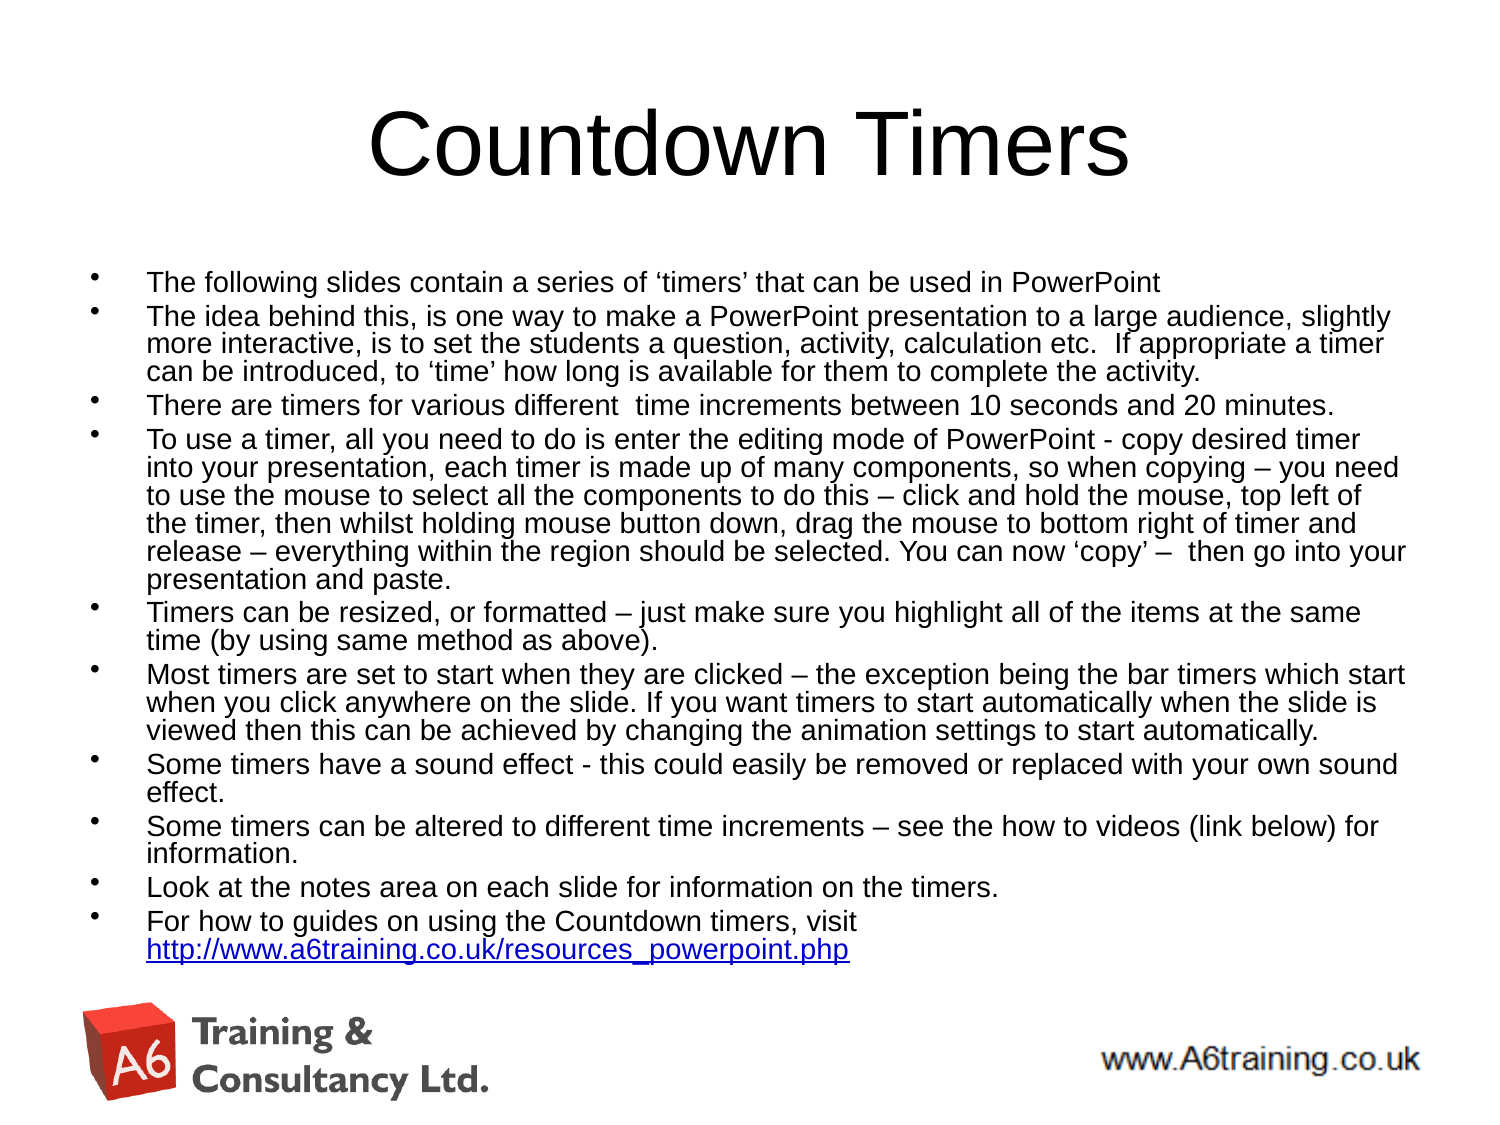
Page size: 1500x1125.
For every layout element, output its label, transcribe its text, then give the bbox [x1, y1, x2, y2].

list The following slides contain a series of ‘timers’ that can be used in PowerPoint The idea behind this, is one way to make a PowerPoint presentation to a large audience, slightly more interactive, is to set the students a question, activity, calculation etc. If appropriate a timer can be introduced, to ‘time’ how long is available for them to complete the activity. There are timers for various different time increments between 10 seconds and 20 minutes. To use a timer, all you need to do is enter the editing mode of PowerPoint - copy desired timer into your presentation, each timer is made up of many components, so when copying – you need to use the mouse to select all the components to do this – click and hold the mouse, top left of the timer, then whilst holding mouse button down, drag the mouse to bottom right of timer and release – everything within the region should be selected. You can now ‘copy’ – then go into your presentation and paste. Timers can be resized, or formatted – just make sure you highlight all of the items at the same time (by using same method as above). Most timers are set to start when they are clicked – the exception being the bar timers which start when you click anywhere on the slide. If you want timers to start automatically when the slide is viewed then this can be achieved by changing the animation settings to start automatically. Some timers have a sound effect - this could easily be removed or replaced with your own sound effect. Some timers can be altered to different time increments – see the how to videos (link below) for information. Look at the notes area on each slide for information on the timers. For how to guides on using the Countdown timers, visit http://www.a6training.co.uk/resources_powerpoint.php [74, 262, 1426, 965]
picture [70, 978, 502, 1125]
title Countdown Timers [74, 44, 1426, 233]
picture [1080, 1023, 1436, 1104]
